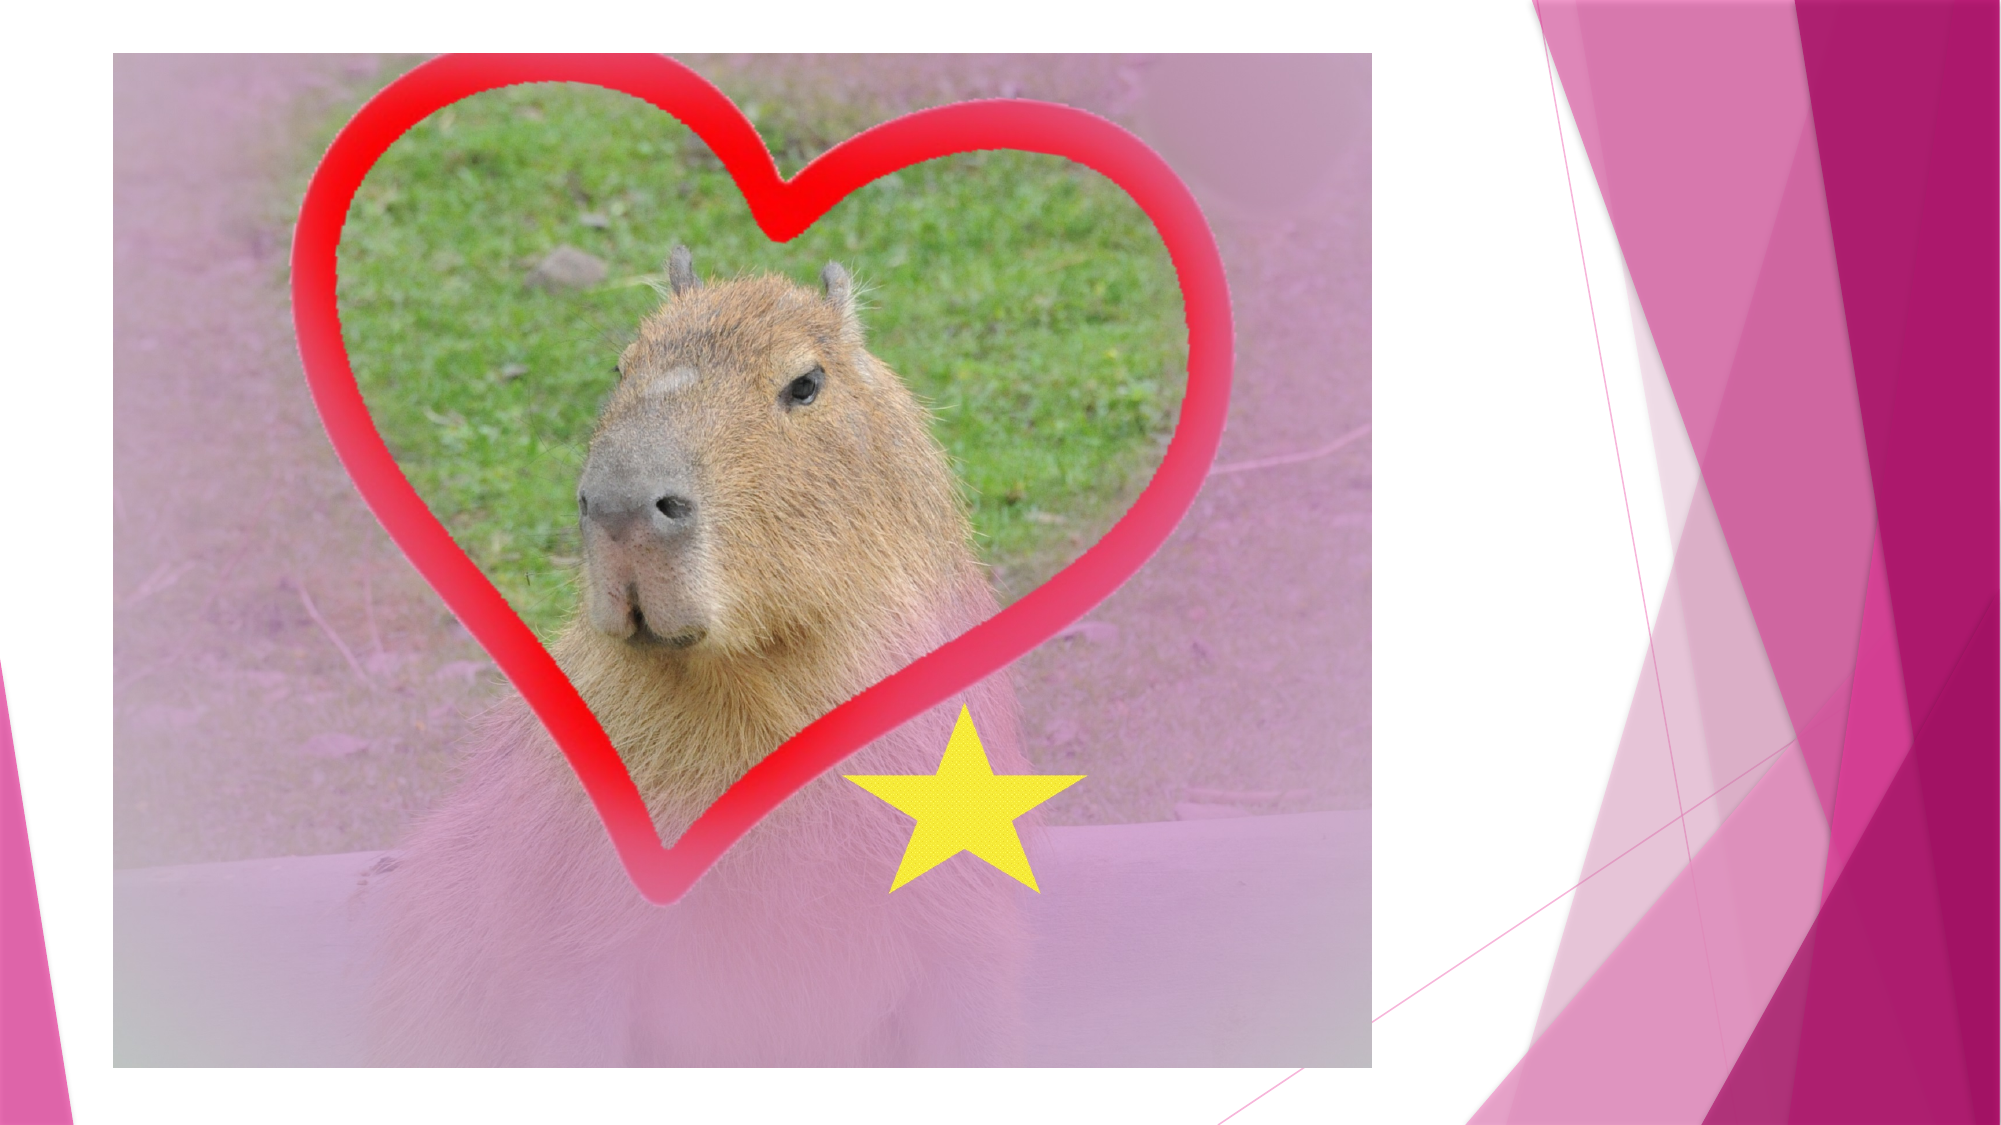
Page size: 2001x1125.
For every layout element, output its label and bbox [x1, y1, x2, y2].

picture [112, 53, 1373, 1068]
